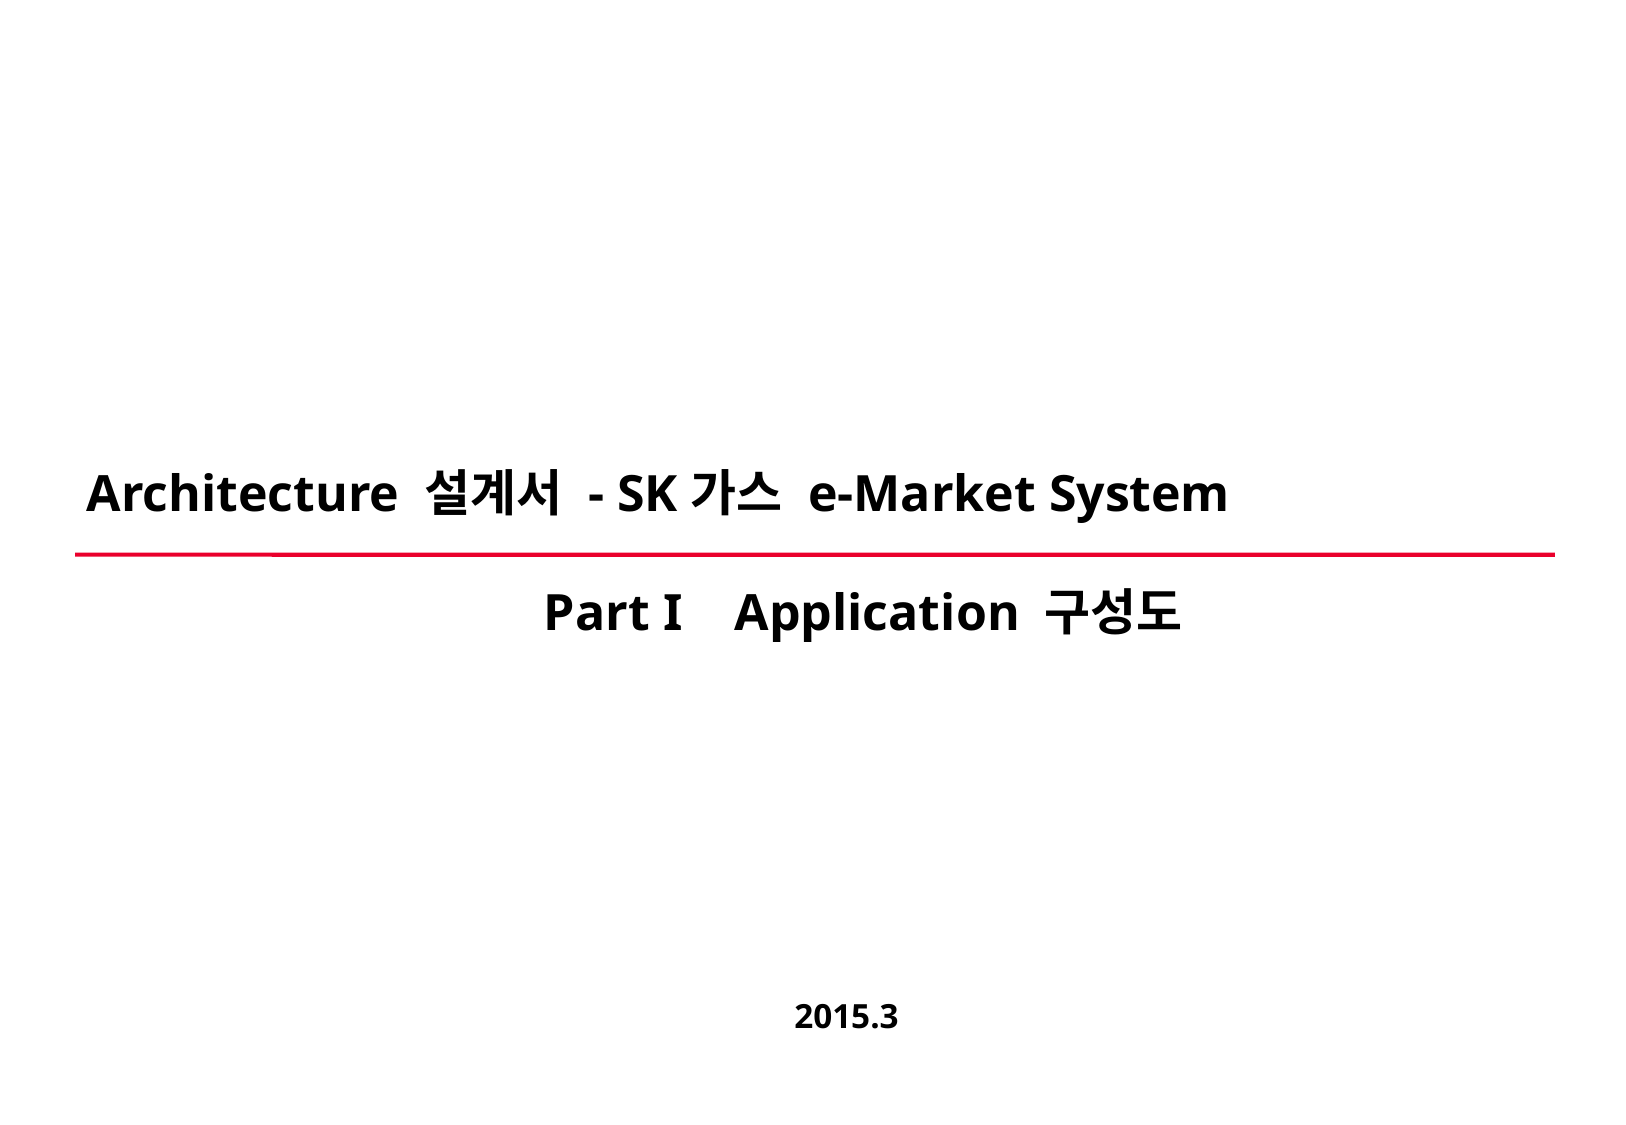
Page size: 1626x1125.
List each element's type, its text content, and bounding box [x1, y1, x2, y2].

text_box Part I Application 구성도 [532, 575, 1238, 653]
title Architecture 설계서 - SK가스 e-Market System [74, 455, 1487, 535]
subtitle 2015.3 [717, 987, 976, 1044]
